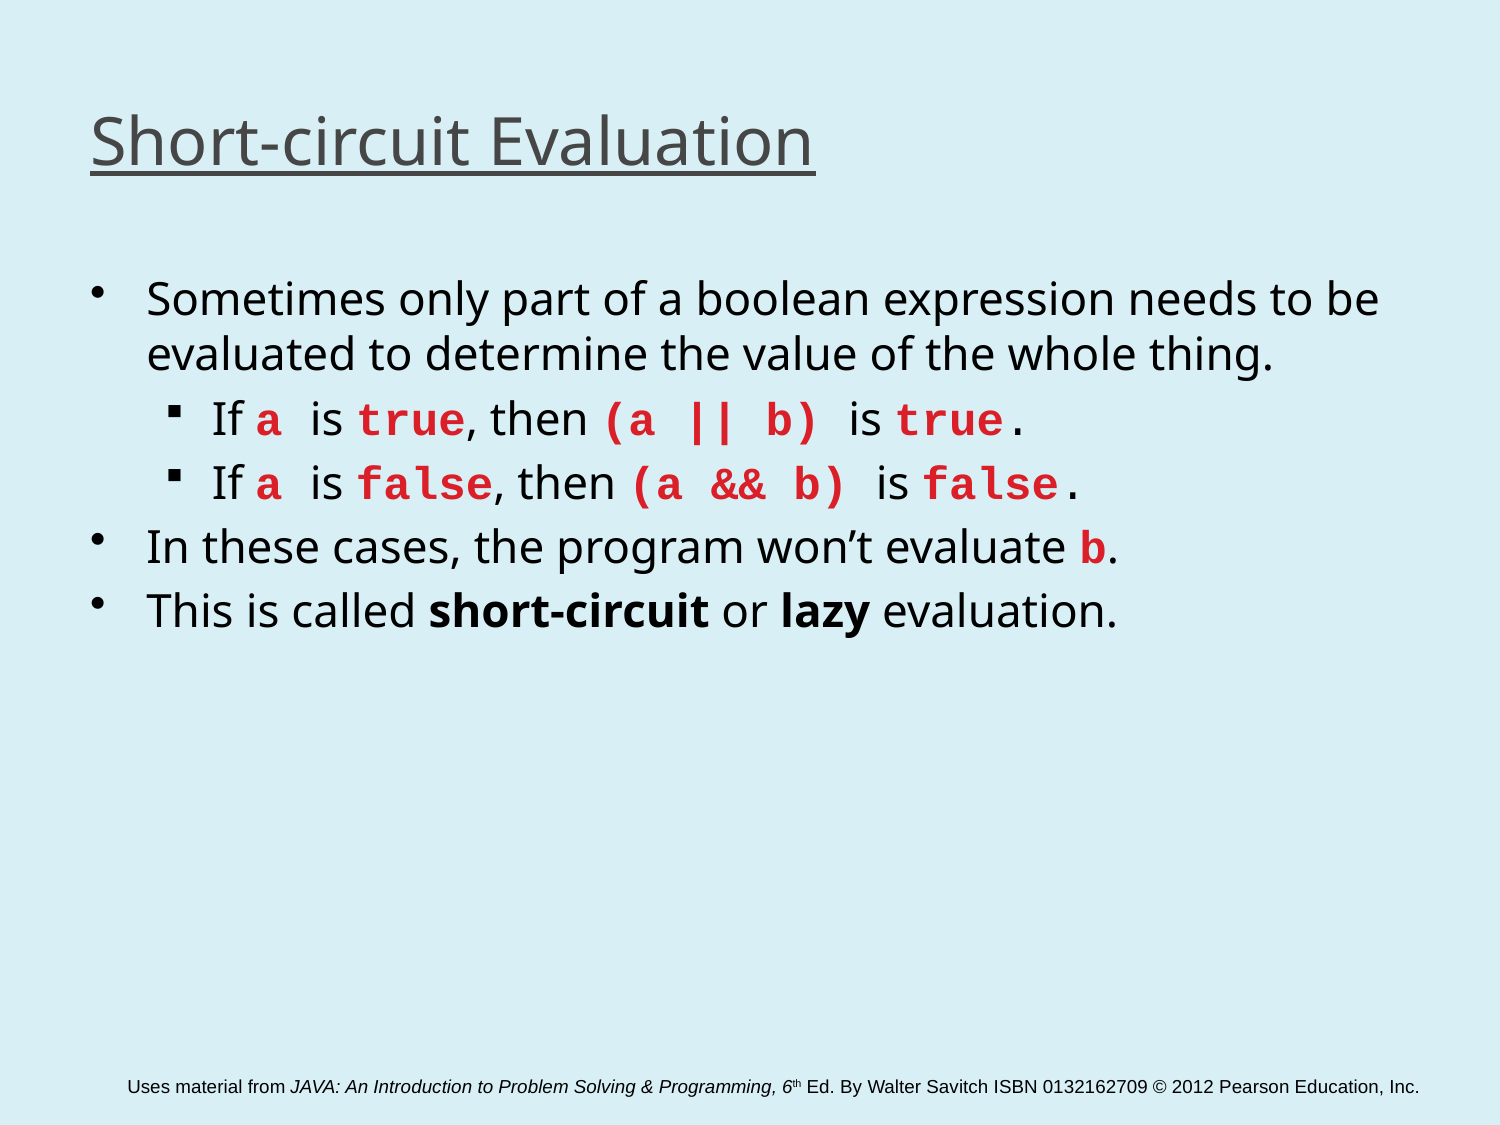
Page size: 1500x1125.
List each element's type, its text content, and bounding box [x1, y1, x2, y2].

title Short-circuit Evaluation [75, 37, 1425, 241]
list Sometimes only part of a boolean expression needs to be evaluated to determine the value of the whole thing. If a is true, then (a || b) is true. If a is false, then (a && b) is false. In these cases, the program won’t evaluate b. This is called short-circuit or lazy evaluation. [75, 262, 1425, 916]
